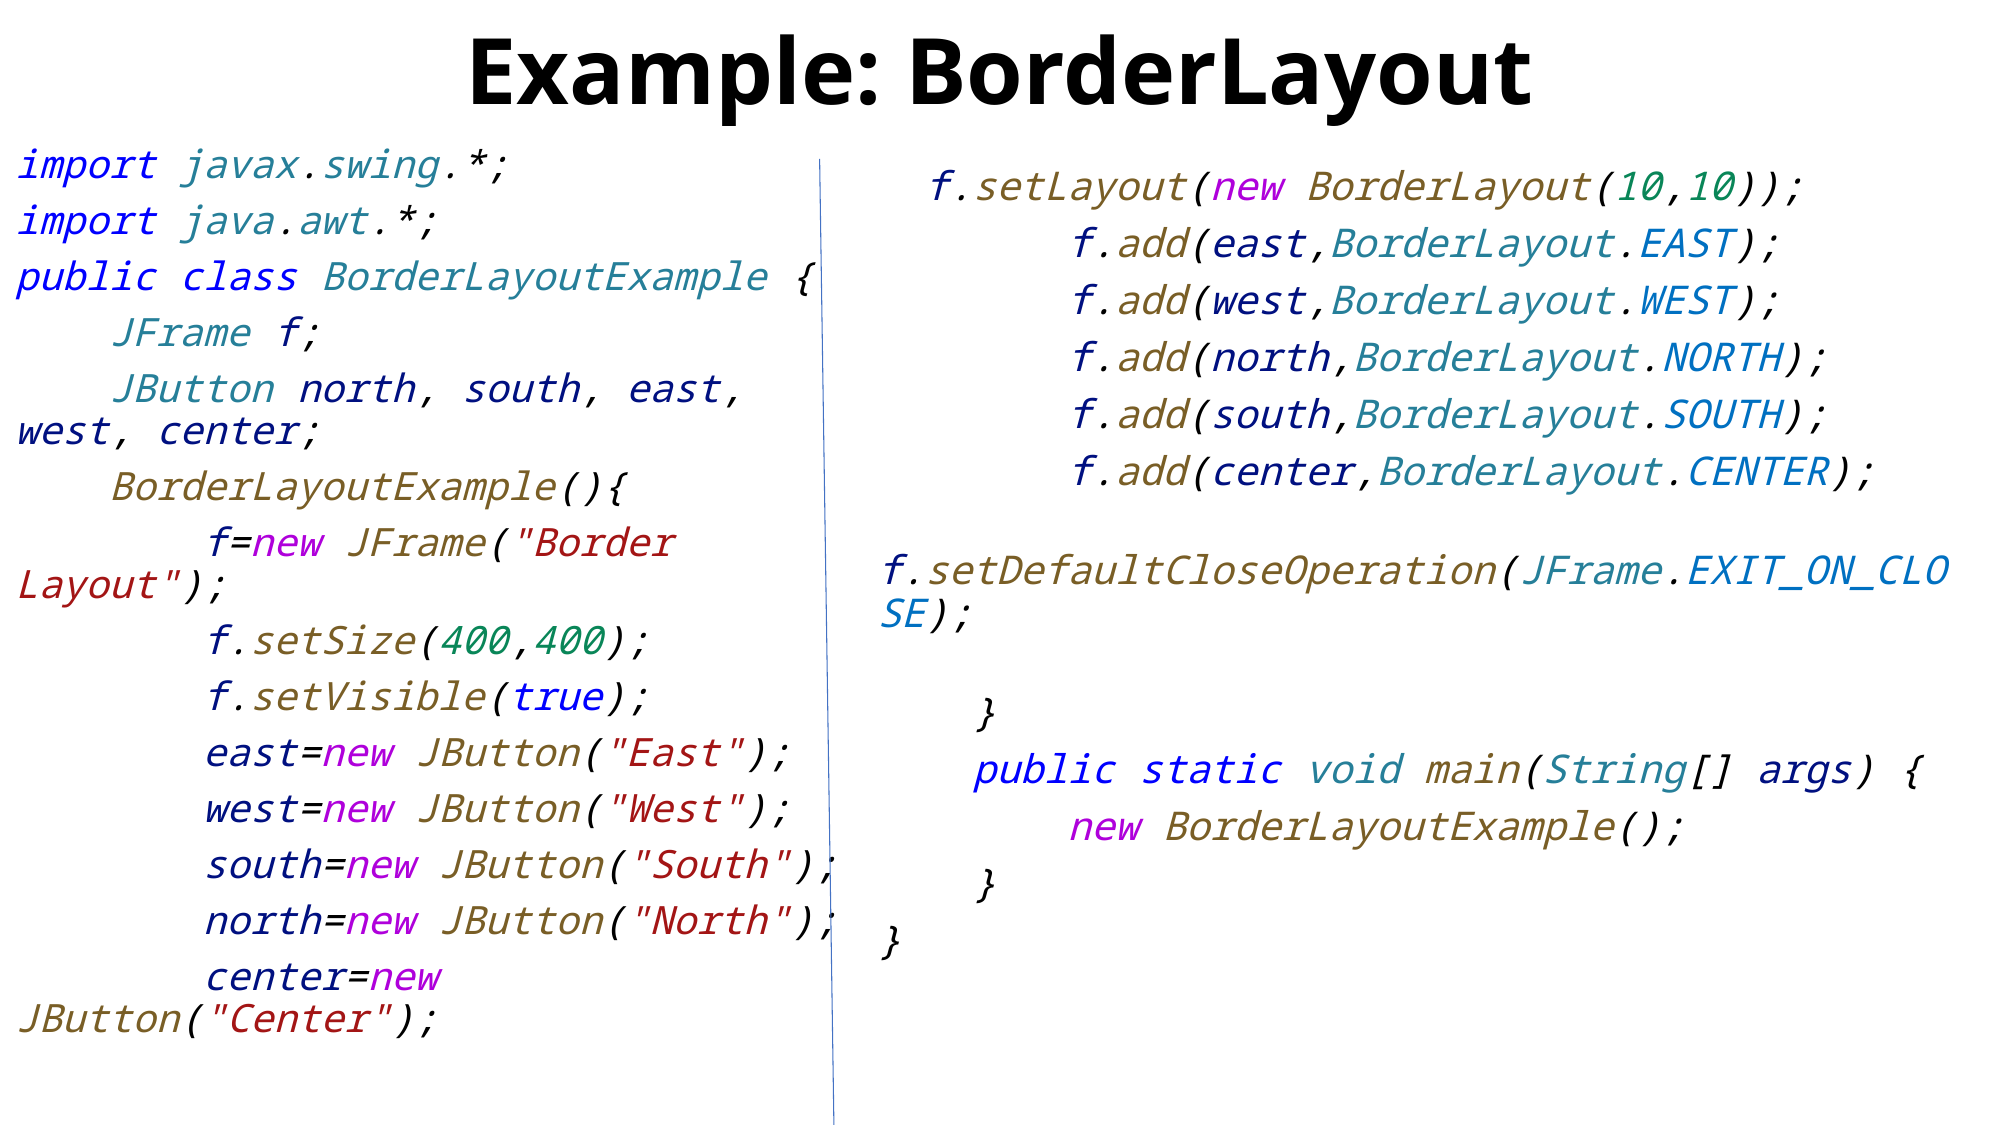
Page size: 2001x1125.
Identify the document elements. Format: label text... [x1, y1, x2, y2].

list import javax.swing.*; import java.awt.*; public class BorderLayoutExample { JFrame f; JButton north, south, east, west, center; BorderLayoutExample(){ f=new JFrame("Border Layout"); f.setSize(400,400); f.setVisible(true); east=new JButton("East"); west=new JButton("West"); south=new JButton("South"); north=new JButton("North"); center=new JButton("Center"); [0, 137, 890, 1113]
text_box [819, 158, 834, 1125]
list f.setLayout(new BorderLayout(10,10)); f.add(east,BorderLayout.EAST); f.add(west,BorderLayout.WEST); f.add(north,BorderLayout.NORTH); f.add(south,BorderLayout.SOUTH); f.add(center,BorderLayout.CENTER); f.setDefaultCloseOperation(JFrame.EXIT_ON_CLOSE); } public static void main(String[] args) { new BorderLayoutExample(); } } [862, 158, 1965, 1088]
title Example: BorderLayout [137, 12, 1863, 138]
